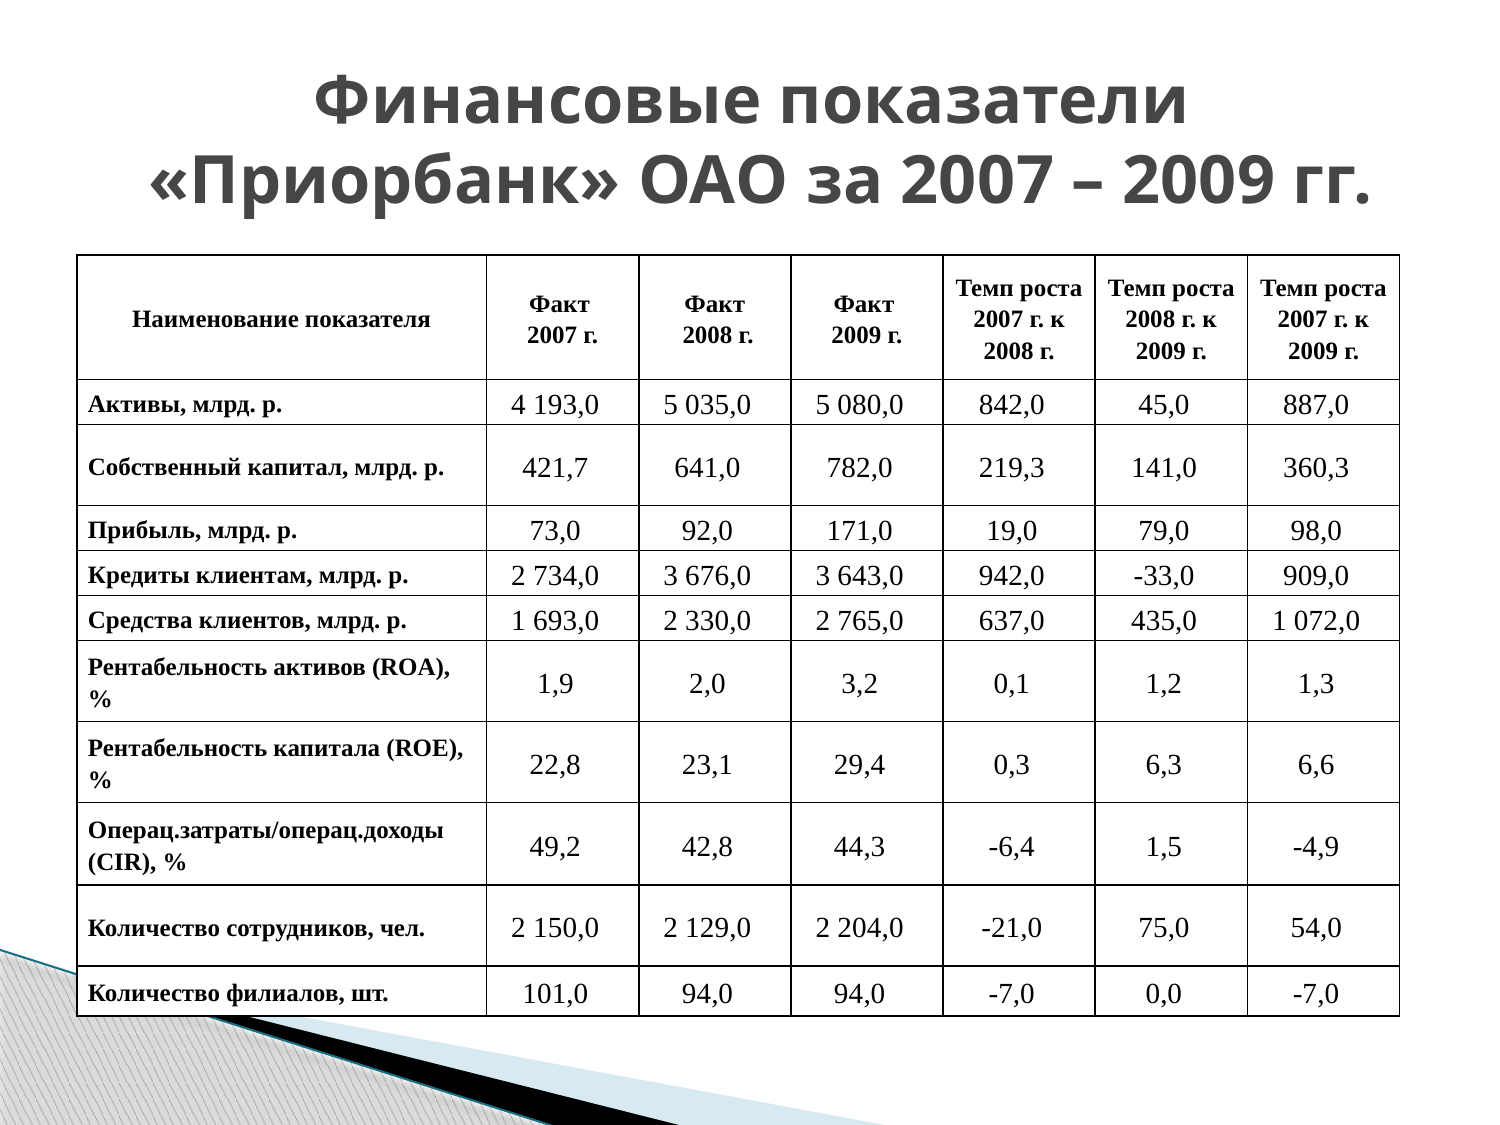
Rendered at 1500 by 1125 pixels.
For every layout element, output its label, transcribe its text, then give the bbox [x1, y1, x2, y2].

table_cell 49,2 [487, 803, 638, 884]
table_cell 1,3 [1248, 641, 1399, 721]
table_cell 1 693,0 [487, 596, 638, 640]
table_cell 1,5 [1096, 803, 1247, 884]
table_cell Рентабельность капитала (ROE), % [78, 722, 486, 802]
table_cell 942,0 [944, 551, 1094, 595]
table_cell 1,2 [1096, 641, 1247, 721]
table_header Темп роста 2007 г. к 2008 г. [944, 256, 1094, 379]
table_cell 782,0 [792, 425, 942, 505]
table_cell 29,4 [792, 722, 942, 802]
table_cell Прибыль, млрд. р. [78, 506, 486, 550]
table_cell 75,0 [1096, 886, 1247, 965]
table_cell 79,0 [1096, 506, 1247, 550]
table_cell -6,4 [944, 803, 1094, 884]
table_cell 54,0 [1248, 886, 1399, 965]
table_cell 2 765,0 [792, 596, 942, 640]
table_cell -4,9 [1248, 803, 1399, 884]
table_cell Средства клиентов, млрд. р. [78, 596, 486, 640]
table_cell 2 734,0 [487, 551, 638, 595]
table_cell 19,0 [944, 506, 1094, 550]
table_cell 0,3 [944, 722, 1094, 802]
table_cell 1,9 [487, 641, 638, 721]
table_cell 3 676,0 [640, 551, 790, 595]
table_cell 3,2 [792, 641, 942, 721]
table_cell 22,8 [487, 722, 638, 802]
table_cell 171,0 [792, 506, 942, 550]
table_cell 421,7 [487, 425, 638, 505]
table_cell -21,0 [944, 886, 1094, 965]
table_cell -7,0 [944, 967, 1094, 1015]
table_cell 842,0 [944, 380, 1094, 424]
table_cell 3 643,0 [792, 551, 942, 595]
table_cell 141,0 [1096, 425, 1247, 505]
table_header Факт 2009 г. [792, 256, 942, 379]
title Финансовые показатели «Приорбанк» ОАО за 2007 – 2009 гг. [76, 42, 1427, 231]
table_cell Кредиты клиентам, млрд. р. [78, 551, 486, 595]
table_header Темп роста 2007 г. к 2009 г. [1248, 256, 1399, 379]
table_cell Операц.затраты/операц.доходы (CIR), % [78, 803, 486, 884]
table_cell 641,0 [640, 425, 790, 505]
table_cell Рентабельность активов (ROA), % [78, 641, 486, 721]
table_cell 637,0 [944, 596, 1094, 640]
table_cell 6,6 [1248, 722, 1399, 802]
table_cell 2,0 [640, 641, 790, 721]
table_cell 2 150,0 [487, 886, 638, 965]
table_cell Количество филиалов, шт. [78, 967, 486, 1015]
table_cell 2 204,0 [792, 886, 942, 965]
table_cell 94,0 [792, 967, 942, 1015]
table_cell 909,0 [1248, 551, 1399, 595]
table_cell 23,1 [640, 722, 790, 802]
table_cell 6,3 [1096, 722, 1247, 802]
table_cell 73,0 [487, 506, 638, 550]
table_cell 1 072,0 [1248, 596, 1399, 640]
table_cell 42,8 [640, 803, 790, 884]
table_cell 0,0 [1096, 967, 1247, 1015]
table_cell 360,3 [1248, 425, 1399, 505]
table_cell Количество сотрудников, чел. [78, 886, 486, 965]
table_cell 45,0 [1096, 380, 1247, 424]
table_cell 44,3 [792, 803, 942, 884]
table_cell 2 129,0 [640, 886, 790, 965]
table_cell Собственный капитал, млрд. р. [78, 425, 486, 505]
table_header Факт 2007 г. [487, 256, 638, 379]
table_cell 887,0 [1248, 380, 1399, 424]
table_cell 5 080,0 [792, 380, 942, 424]
table_cell 101,0 [487, 967, 638, 1015]
table_header Наименование показателя [78, 256, 486, 379]
table_cell 5 035,0 [640, 380, 790, 424]
table_cell 219,3 [944, 425, 1094, 505]
table_cell -7,0 [1248, 967, 1399, 1015]
table_header Темп роста 2008 г. к 2009 г. [1096, 256, 1247, 379]
table_cell 92,0 [640, 506, 790, 550]
table_cell 435,0 [1096, 596, 1247, 640]
table_cell 0,1 [944, 641, 1094, 721]
table_cell 94,0 [640, 967, 790, 1015]
table_cell 4 193,0 [487, 380, 638, 424]
table_cell -33,0 [1096, 551, 1247, 595]
table_header Факт 2008 г. [640, 256, 790, 379]
table_cell 98,0 [1248, 506, 1399, 550]
table_cell 2 330,0 [640, 596, 790, 640]
table_cell Активы, млрд. р. [78, 380, 486, 424]
